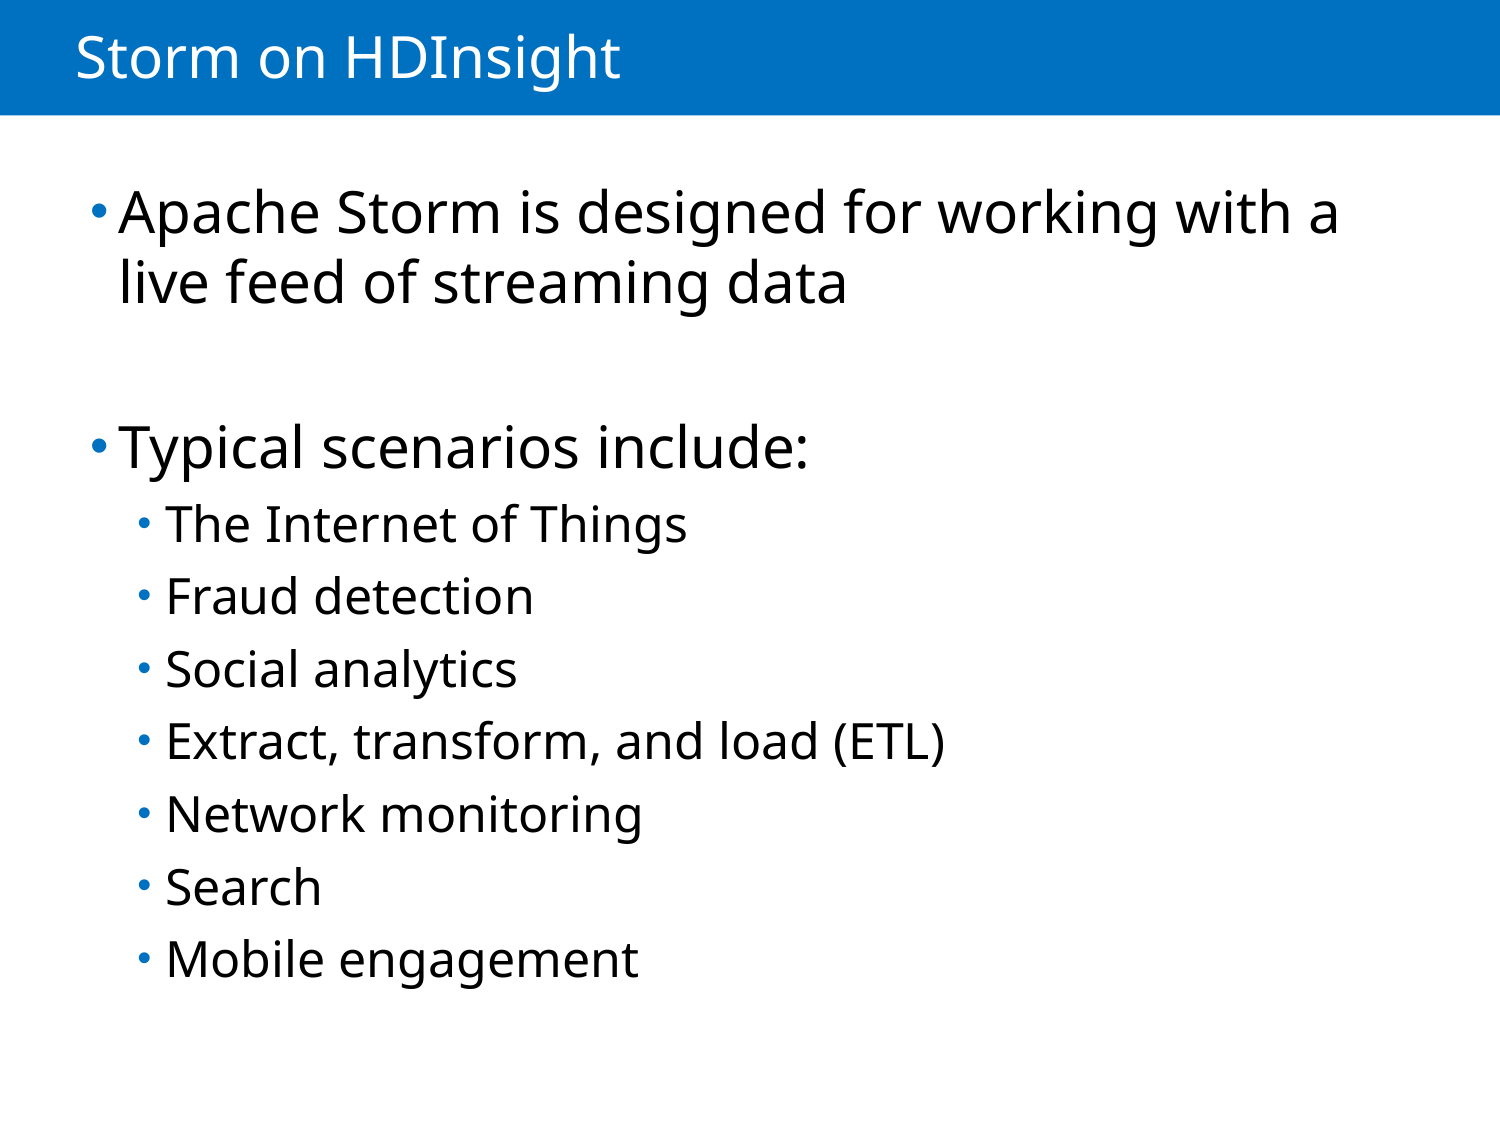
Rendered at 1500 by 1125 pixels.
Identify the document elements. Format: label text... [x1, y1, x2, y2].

text_box Apache Storm is designed for working with a live feed of streaming data Typical scenarios include: The Internet of Things Fraud detection Social analytics Extract, transform, and load (ETL) Network monitoring Search Mobile engagement [75, 167, 1408, 1012]
title Storm on HDInsight [75, 0, 1351, 122]
